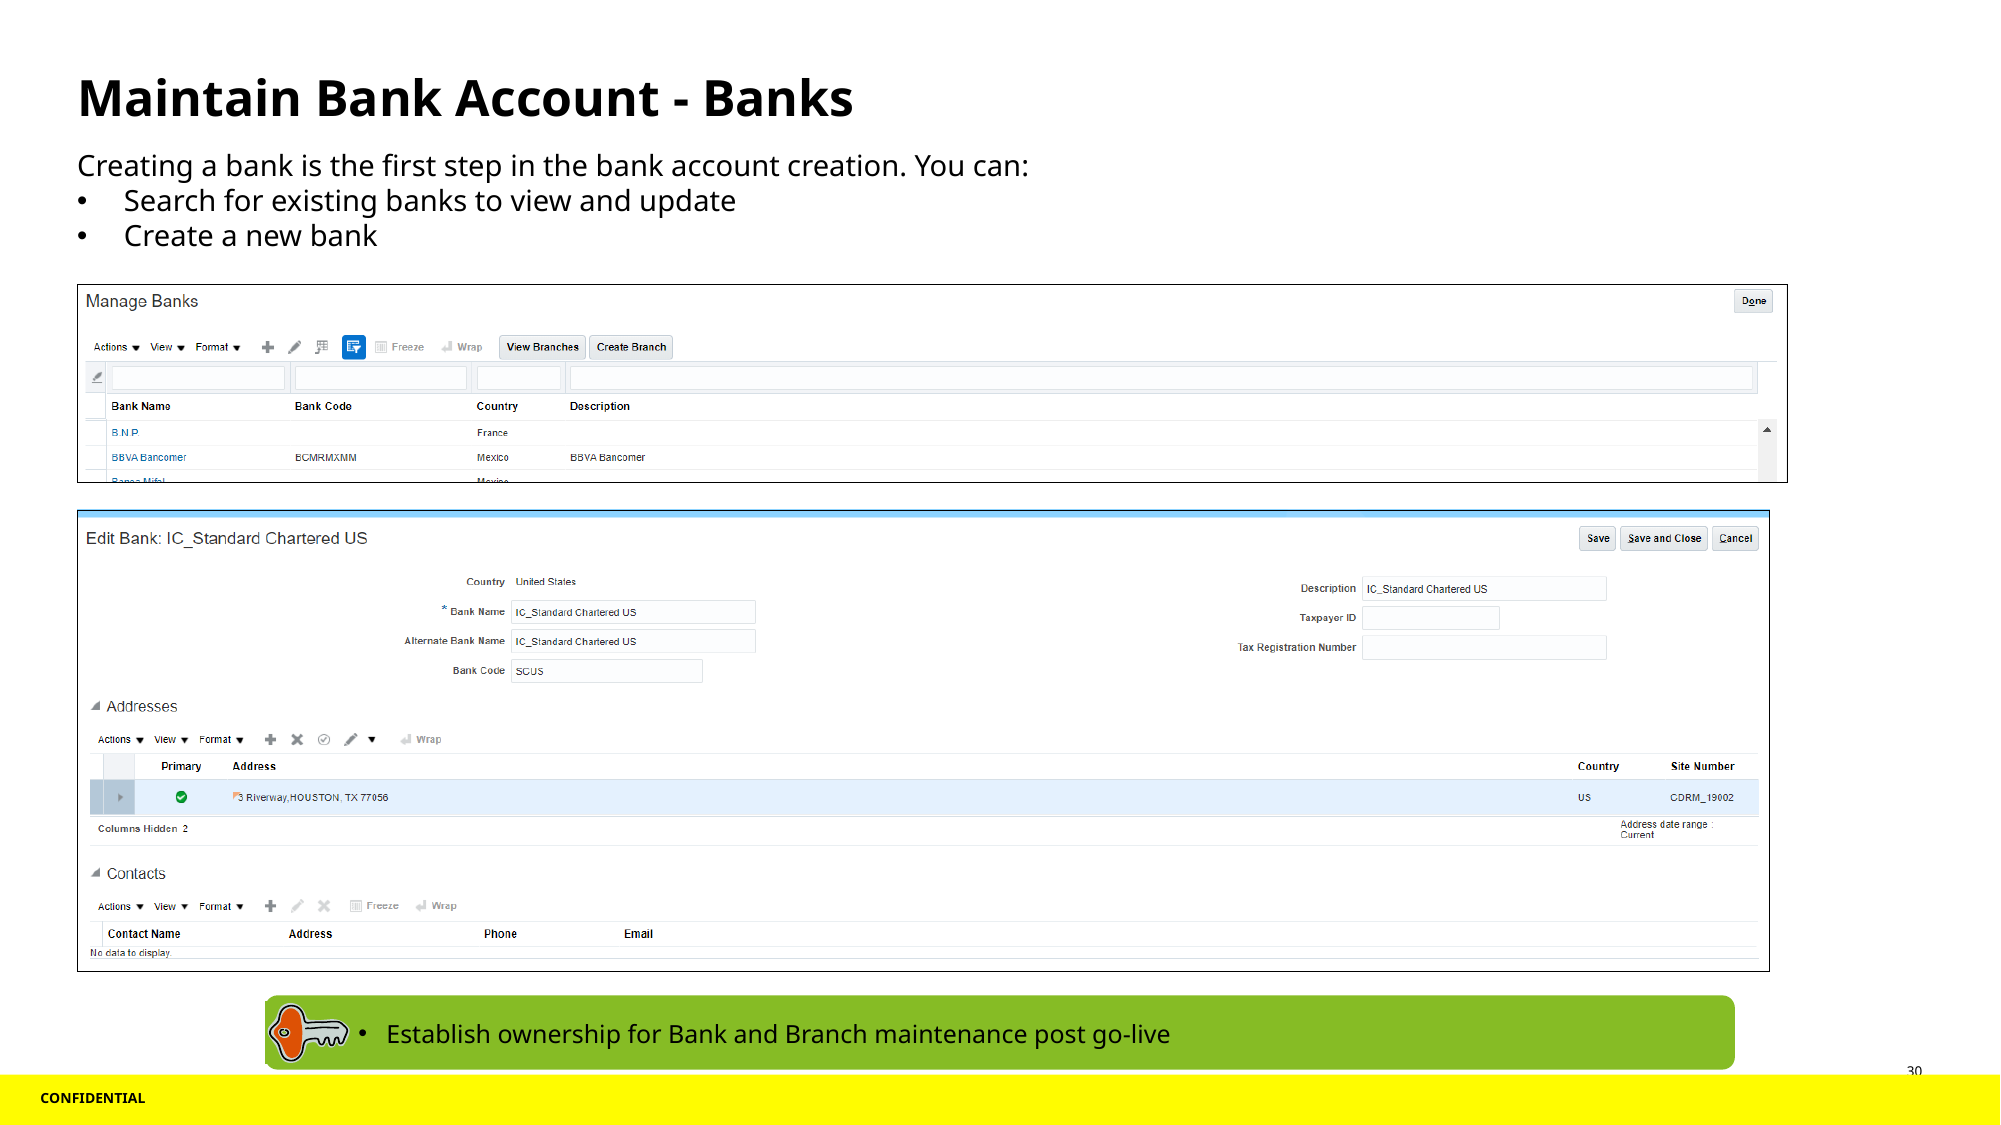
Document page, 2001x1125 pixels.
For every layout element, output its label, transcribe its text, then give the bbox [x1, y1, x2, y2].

text_box Creating a bank is the first step in the bank account creation. You can: Search for existing banks to view and update Create a new bank [77, 140, 1946, 304]
picture [76, 284, 1788, 483]
title Maintain Bank Account - Banks [77, 66, 1923, 140]
picture [76, 509, 1771, 973]
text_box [264, 995, 1736, 1070]
